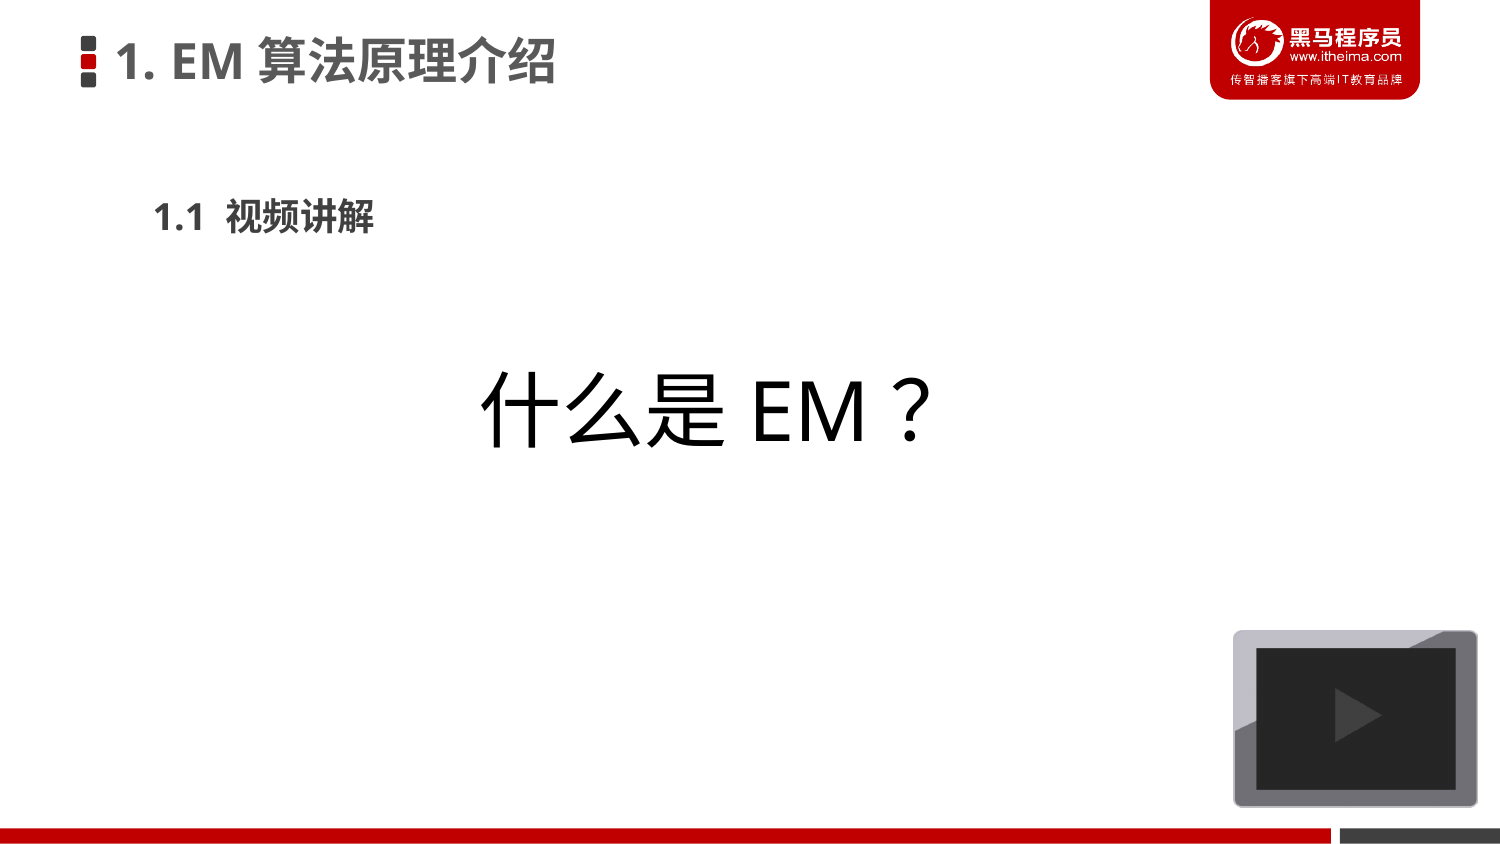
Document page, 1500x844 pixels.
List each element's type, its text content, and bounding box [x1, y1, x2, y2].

text_box 1. EM算法原理介绍 [103, 0, 987, 130]
picture [1232, 630, 1478, 809]
text_box 1.1 视频讲解 [138, 185, 715, 246]
picture [1212, 8, 1421, 94]
text_box 什么是EM？ [230, 351, 1222, 466]
